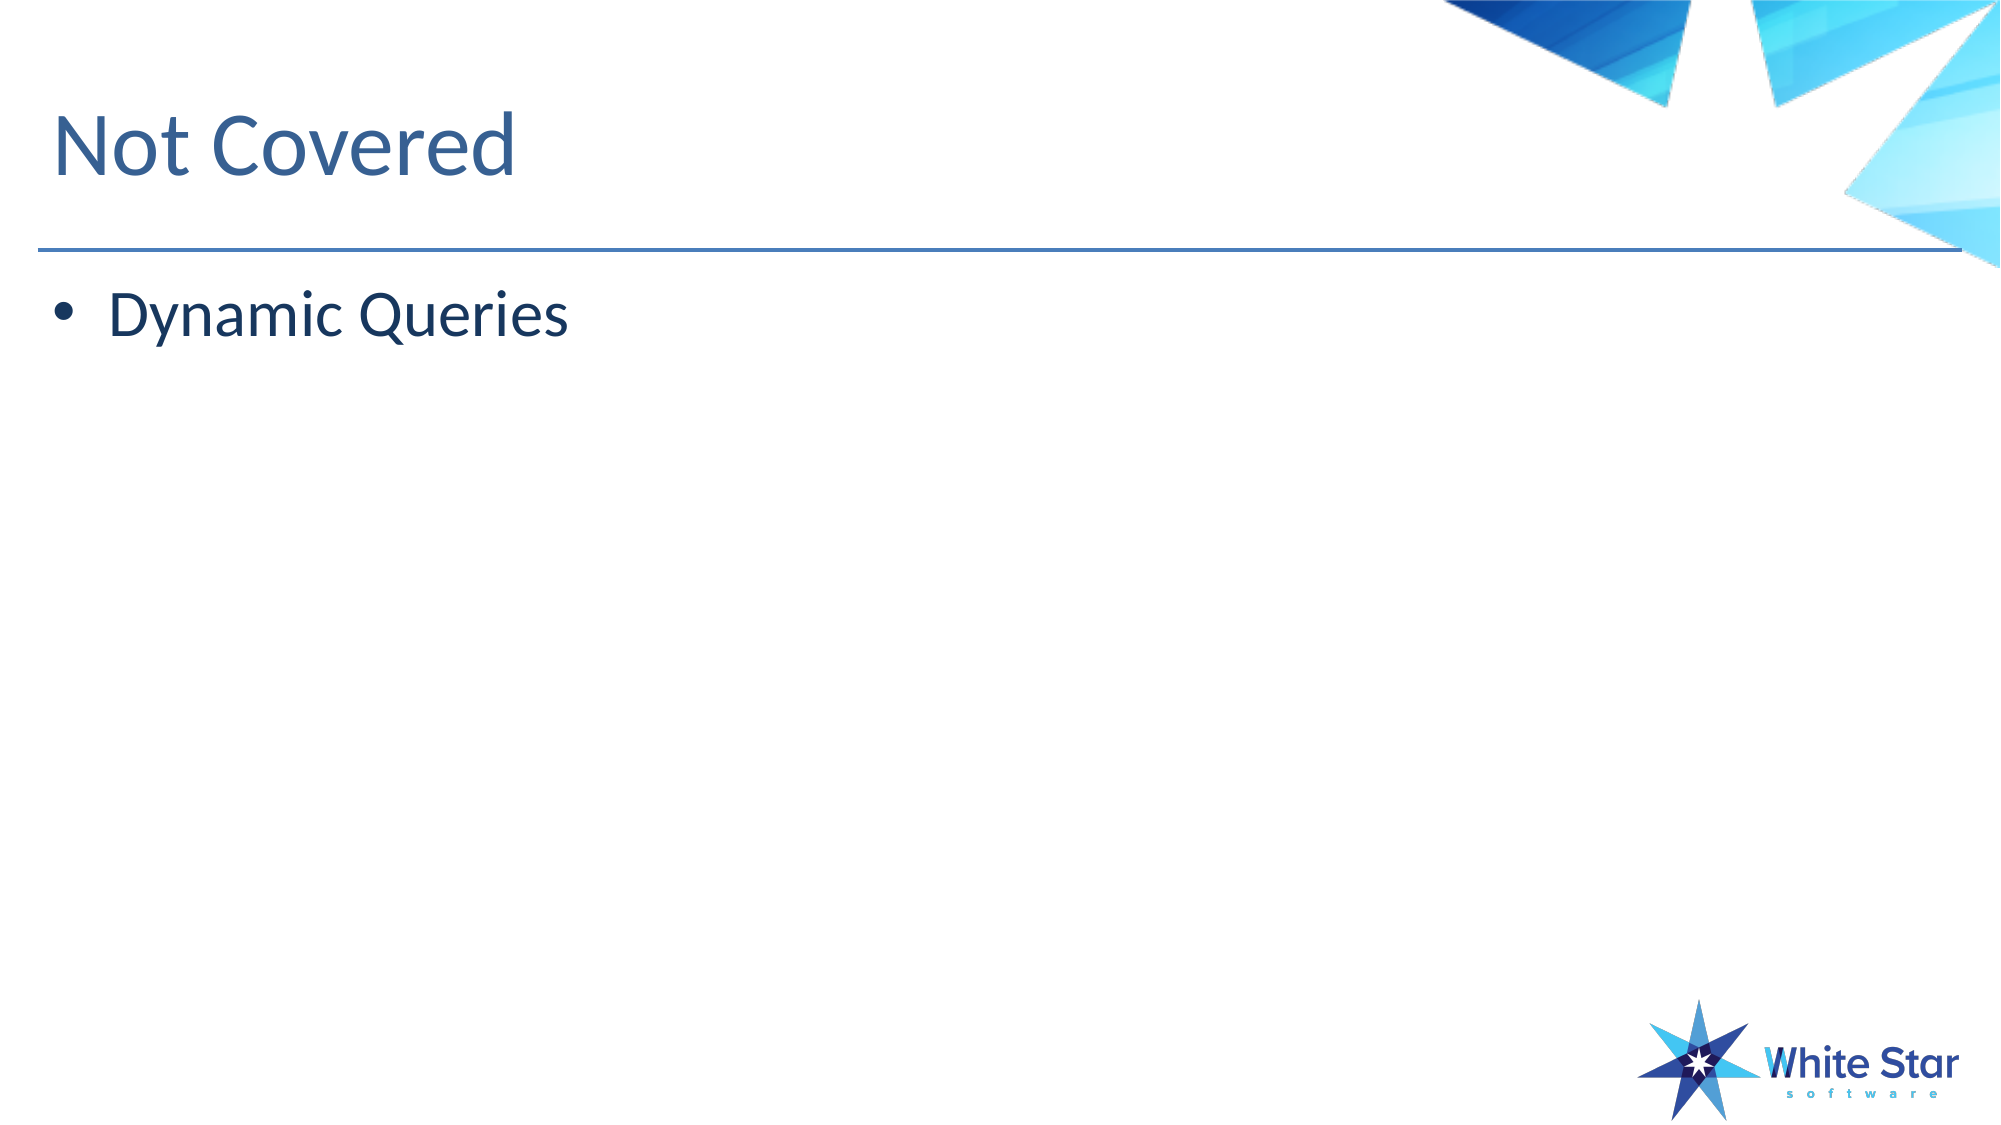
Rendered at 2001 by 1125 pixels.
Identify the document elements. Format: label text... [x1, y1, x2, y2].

picture [1637, 1005, 1959, 1121]
title Not Covered [37, 45, 1800, 233]
list Dynamic Queries [37, 262, 1963, 1005]
picture [1443, 0, 2000, 268]
